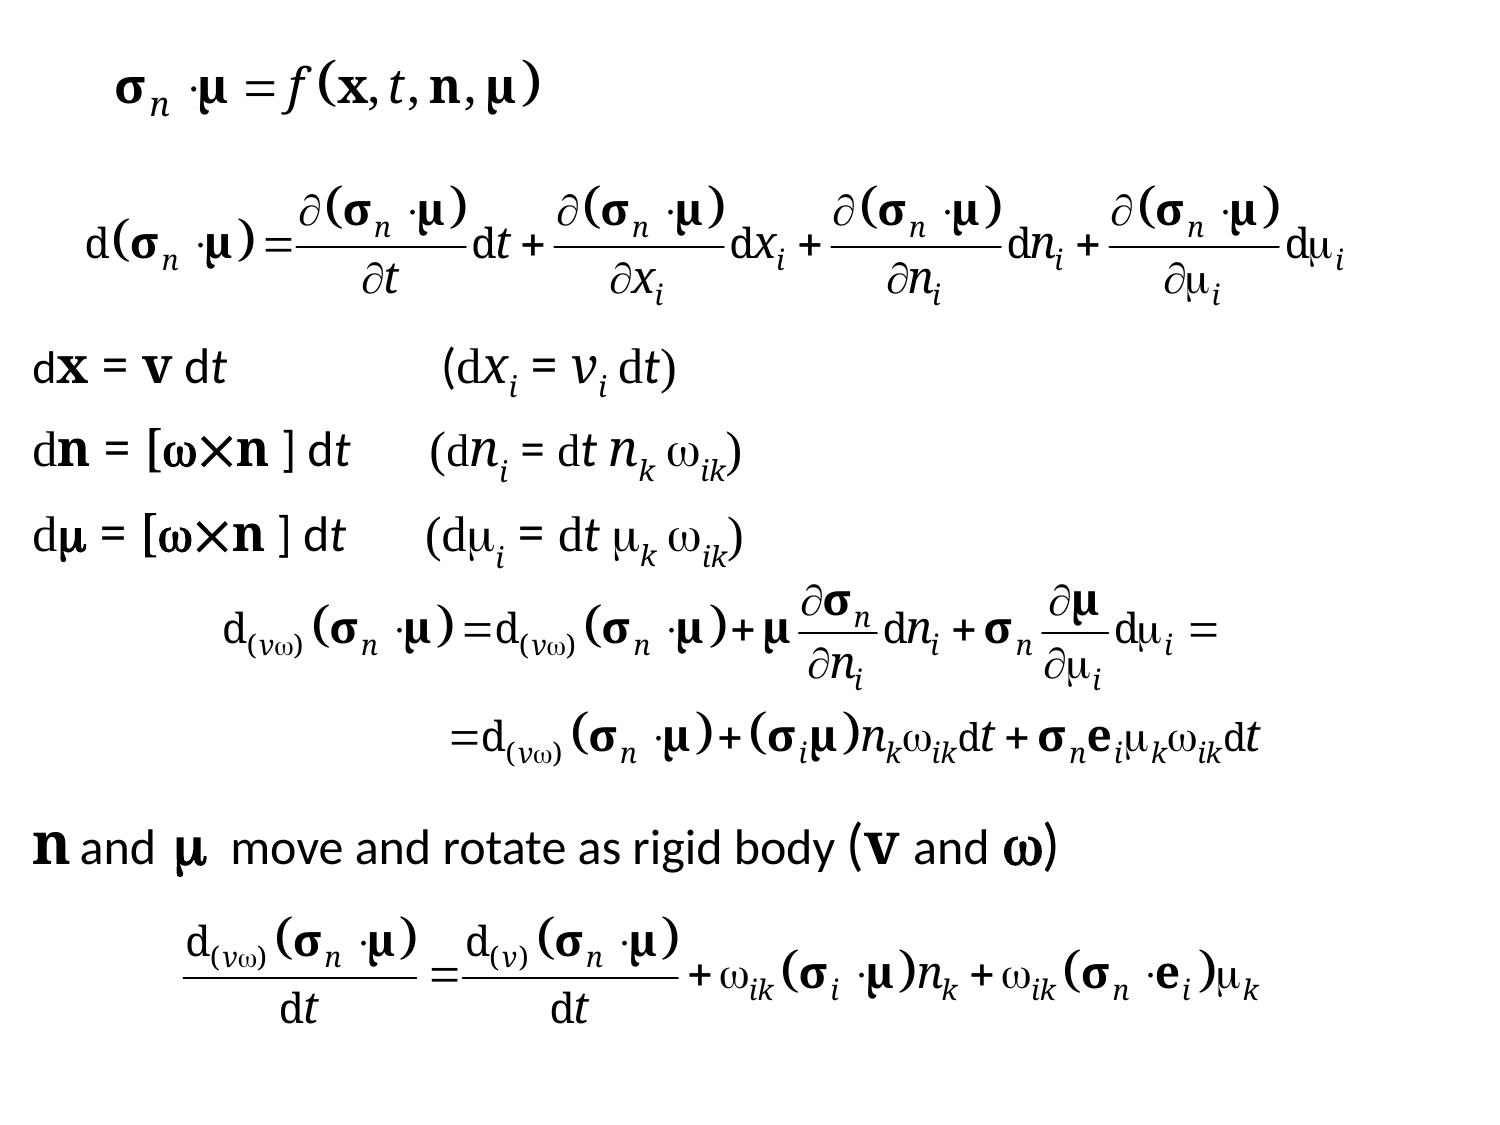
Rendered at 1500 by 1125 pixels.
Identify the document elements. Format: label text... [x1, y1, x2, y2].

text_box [79, 178, 1351, 313]
text_box dx = v dt (dxi = vi dt) dn = [n ] dt (dni = dt nk ik) d = [n ] dt (di = dt k ik) [17, 326, 1424, 582]
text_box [109, 51, 546, 132]
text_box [216, 574, 1270, 775]
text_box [176, 909, 1265, 1034]
text_box n and  move and rotate as rigid body (v and ) [17, 798, 1459, 884]
